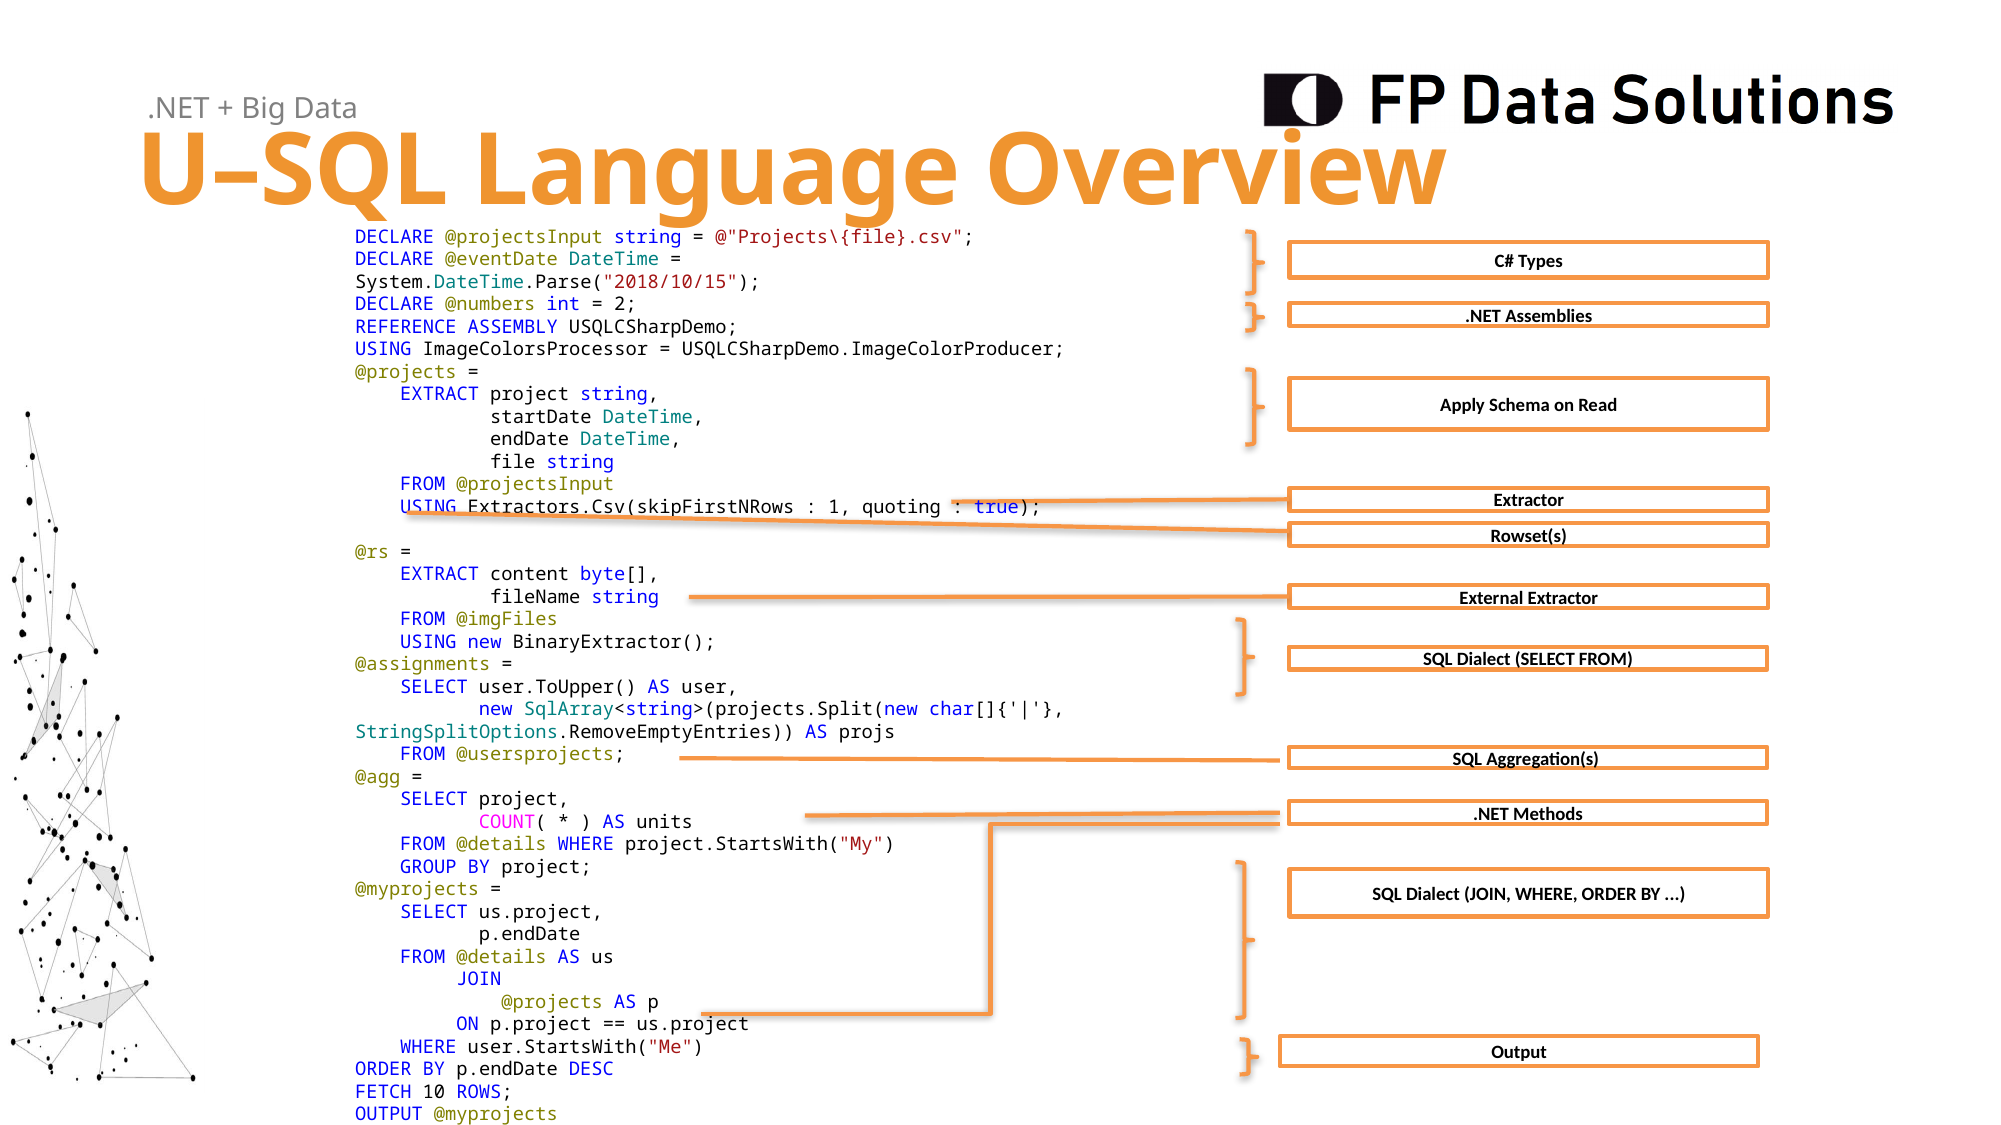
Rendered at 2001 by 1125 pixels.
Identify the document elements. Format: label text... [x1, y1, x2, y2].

text_box .NET Assemblies [1289, 303, 1768, 326]
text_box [1235, 1014, 1768, 1018]
text_box Apply Schema on Read [1289, 377, 1768, 430]
text_box External Extractor [1289, 585, 1768, 608]
text_box [1245, 303, 1264, 331]
list U–SQL Language Overview [122, 110, 1904, 268]
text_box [406, 512, 1290, 532]
text_box DECLARE @projectsInput string = @"Projects\{file}.csv"; DECLARE @eventDate DateTime = System.DateTime.Parse("2018/10/15"); DECLARE @numbers int = 2; REFERENCE ASSEMBLY USQLCSharpDemo; USING ImageColorsProcessor = USQLCSharpDemo.ImageColorProducer; @projects = EXTRACT project string, startDate DateTime, endDate DateTime, file string FROM @projectsInput USING Extractors.Csv(skipFirstNRows : 1, quoting : true); @rs = EXTRACT content byte[], fileName string FROM @imgFiles USING new BinaryExtractor(); @assignments = SELECT user.ToUpper() AS user, new SqlArray<string>(projects.Split(new char[]{'|'}, StringSplitOptions.RemoveEmptyEntries)) AS projs FROM @usersprojects; @agg = SELECT project, COUNT( * ) AS units FROM @details WHERE project.StartsWith("My") GROUP BY project; @myprojects = SELECT us.project, p.endDate FROM @details AS us JOIN @projects AS p ON p.project == us.project WHERE user.StartsWith("Me") ORDER BY p.endDate DESC FETCH 10 ROWS; OUTPUT @myprojects TO "myprojects.csv" USING Outputters.Csv(); [340, 216, 1091, 1125]
text_box [1239, 1039, 1258, 1075]
text_box [1245, 231, 1264, 294]
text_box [1235, 768, 1768, 801]
text_box Output [1279, 1036, 1759, 1067]
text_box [701, 801, 1768, 1014]
text_box Rowset(s) [1289, 523, 1768, 547]
text_box Extractor [1289, 487, 1768, 511]
text_box [1245, 369, 1264, 445]
picture [0, 398, 205, 1093]
text_box C# Types [1289, 242, 1768, 278]
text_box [679, 746, 1768, 768]
picture [1257, 64, 1898, 110]
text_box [1235, 619, 1768, 746]
